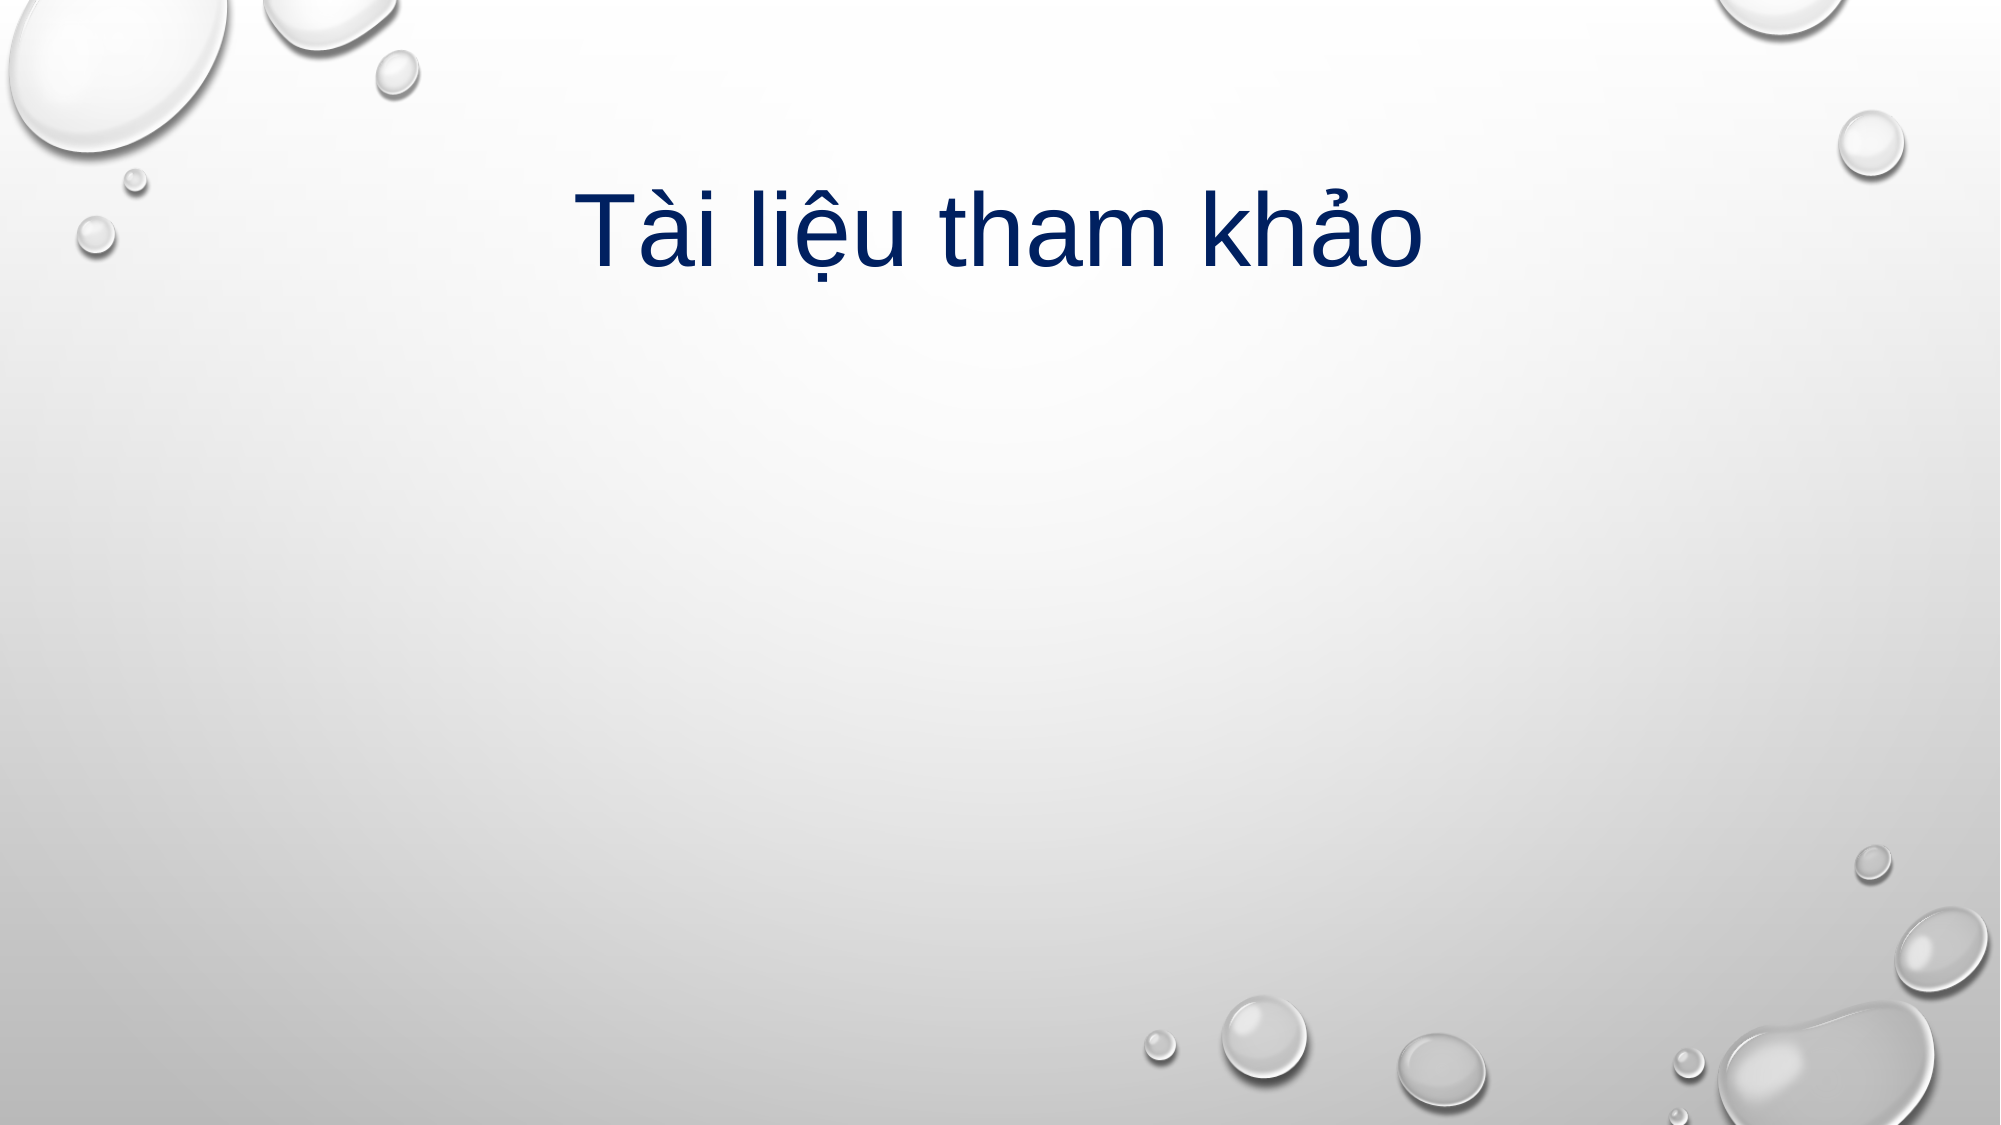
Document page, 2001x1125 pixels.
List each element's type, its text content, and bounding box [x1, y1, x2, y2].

picture [0, 0, 2000, 1125]
title Tài liệu tham khảo [149, 101, 1851, 364]
